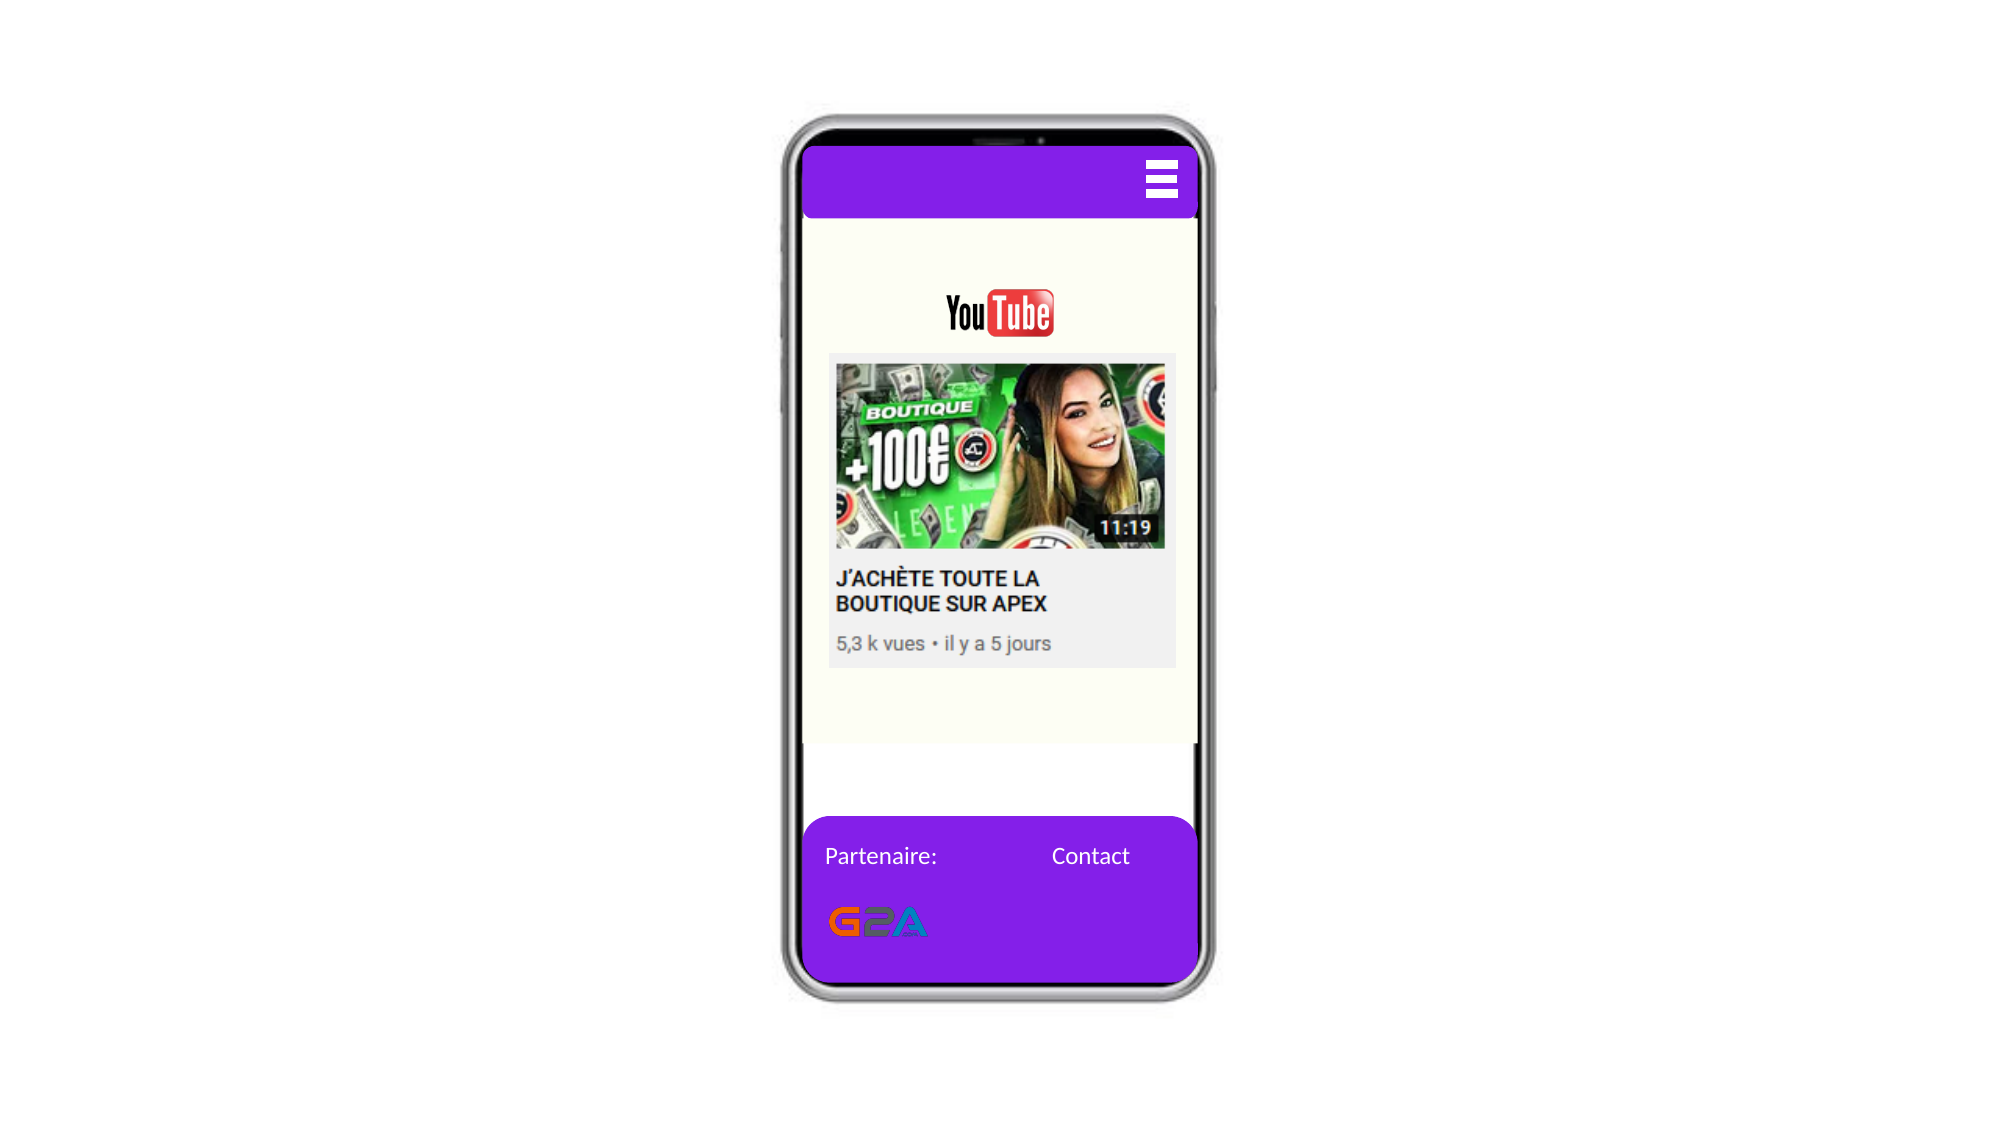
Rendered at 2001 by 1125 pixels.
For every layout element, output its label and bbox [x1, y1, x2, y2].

picture [639, 51, 1361, 1073]
